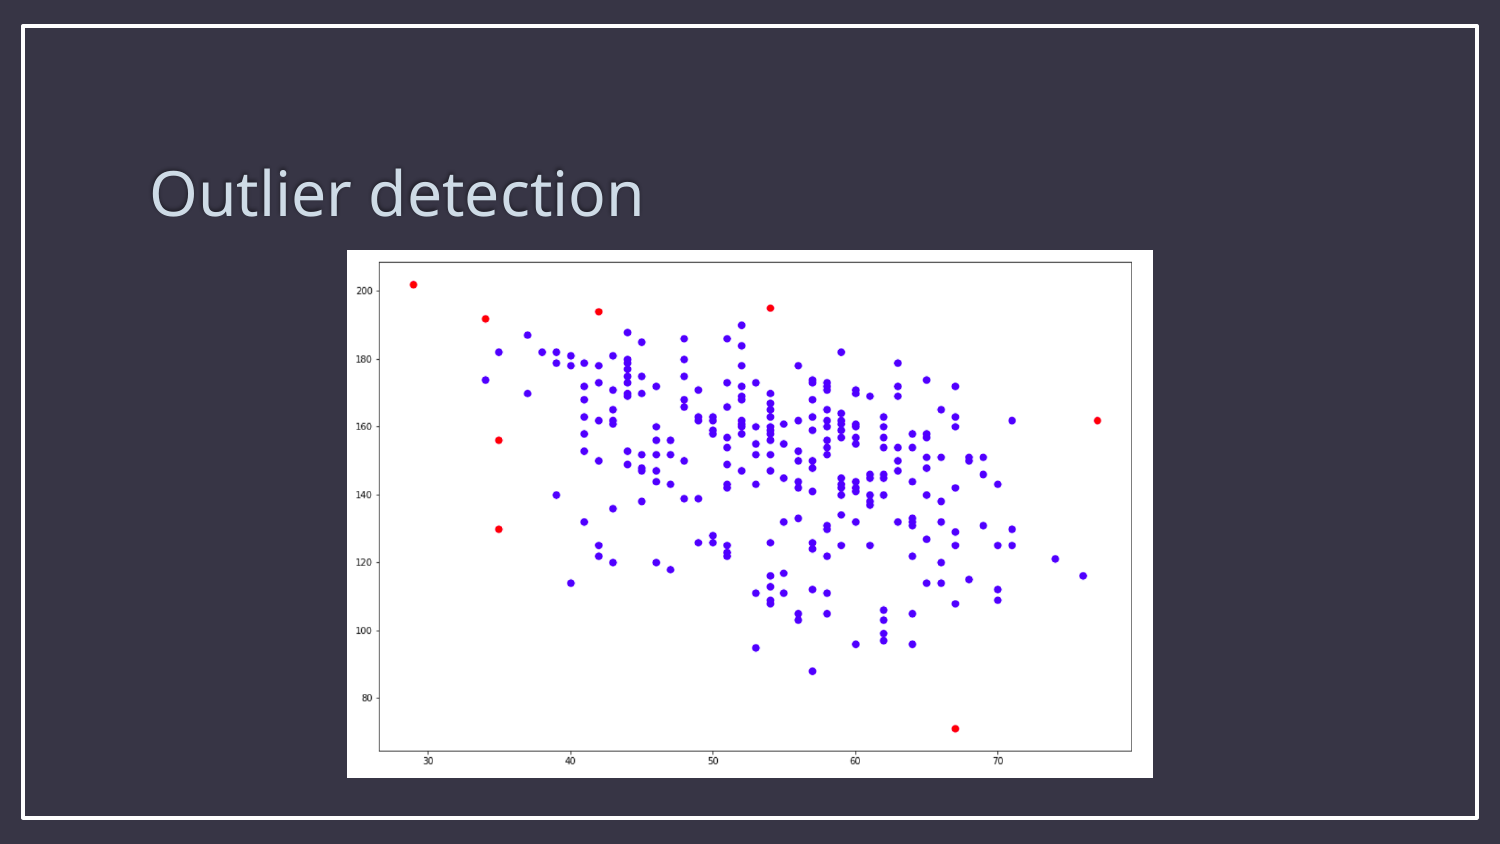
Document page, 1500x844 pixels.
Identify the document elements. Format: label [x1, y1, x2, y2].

text_box [21, 24, 1479, 820]
picture [347, 250, 1153, 778]
